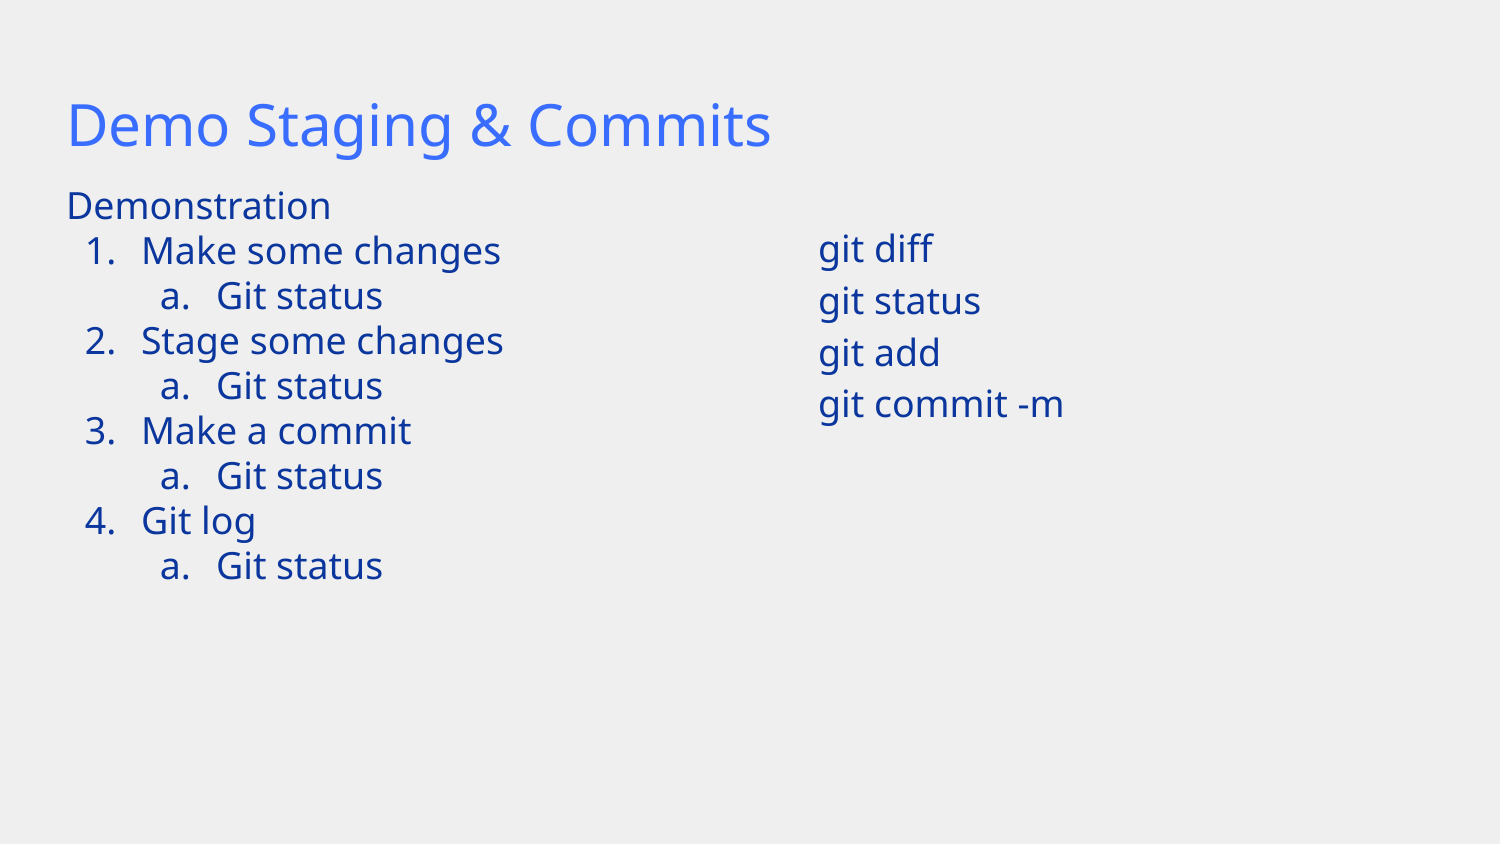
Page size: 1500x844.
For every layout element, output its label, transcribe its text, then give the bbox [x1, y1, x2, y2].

title Demo Staging & Commits [51, 72, 1449, 167]
text_box git diff git status git add git commit -m [803, 203, 1296, 441]
text_box Demonstration Make some changes Git status Stage some changes Git status Make a commit Git status Git log Git status [51, 166, 1161, 602]
